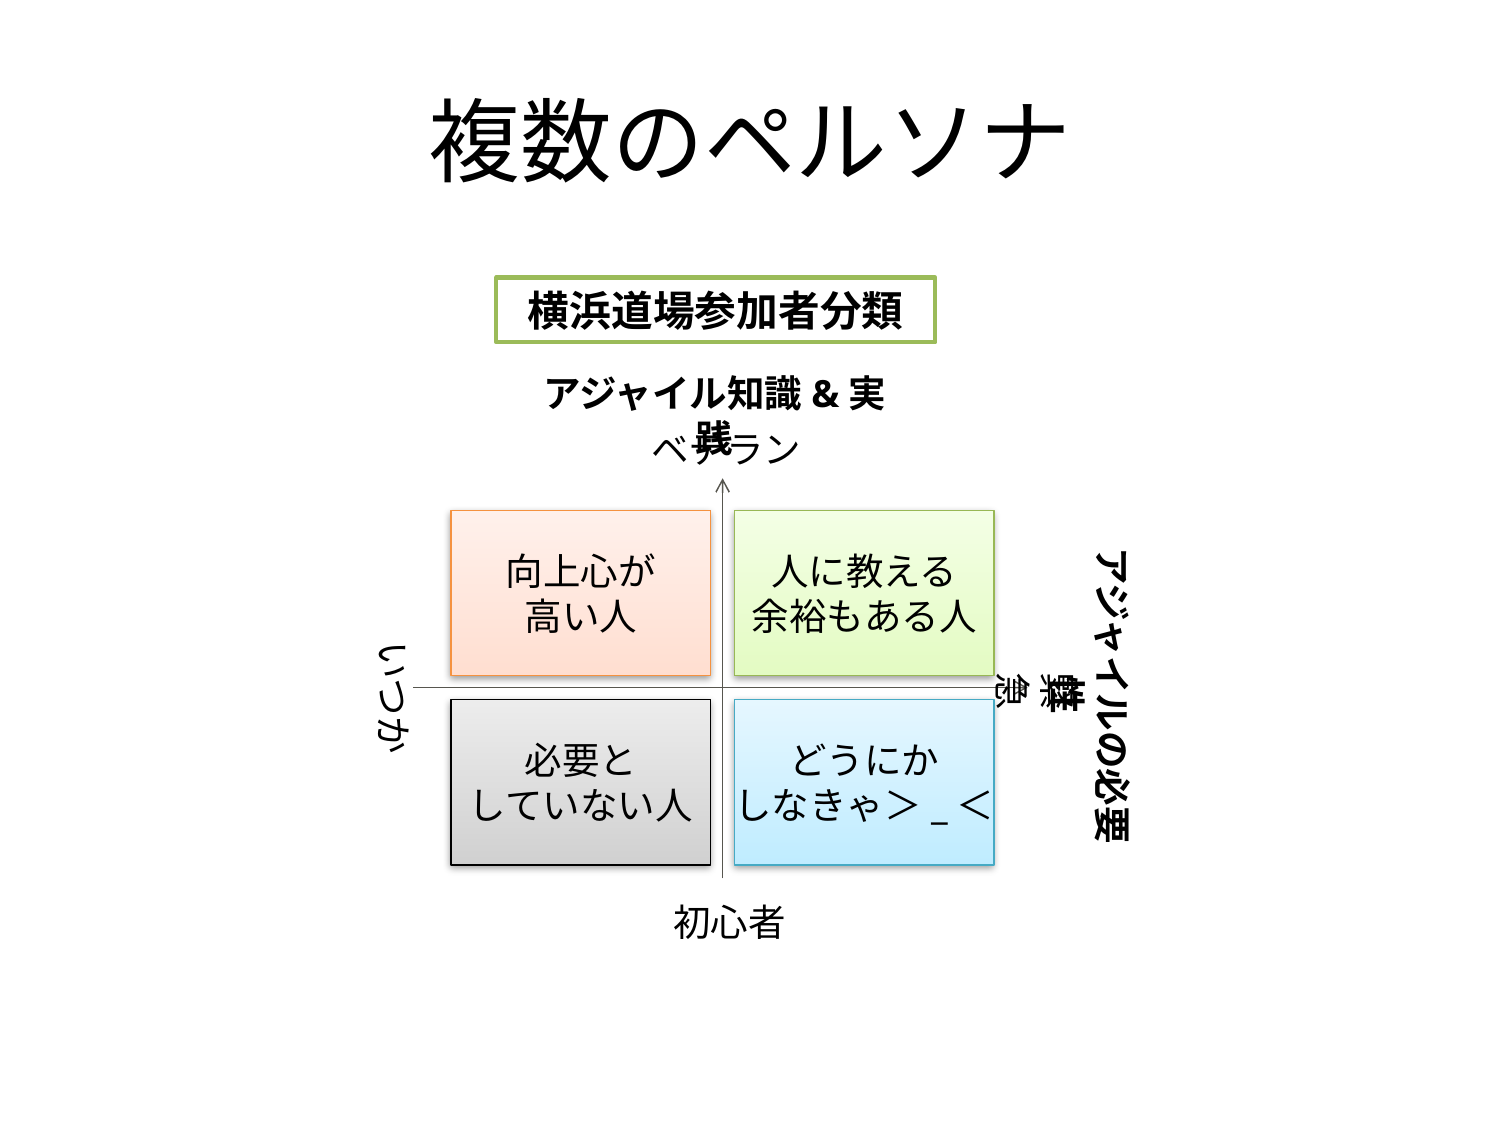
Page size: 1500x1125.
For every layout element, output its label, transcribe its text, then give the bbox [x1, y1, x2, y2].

text_box 初心者 [655, 891, 804, 952]
text_box 向上心が 高い人 [450, 510, 711, 676]
text_box ベテラン [636, 419, 816, 479]
text_box どうにか しなきゃ＞_＜ [734, 699, 995, 866]
text_box いつか [348, 584, 424, 811]
text_box 必要と していない人 [450, 699, 711, 866]
text_box 人に教える 余裕もある人 [734, 510, 995, 676]
text_box 横浜道場参加者分類 [494, 275, 937, 344]
text_box アジャイルの必要性 [1067, 525, 1144, 865]
text_box アジャイル知識&実践 [513, 362, 916, 468]
title 複数のペルソナ [75, 45, 1425, 233]
text_box 緊急 [1013, 643, 1089, 739]
